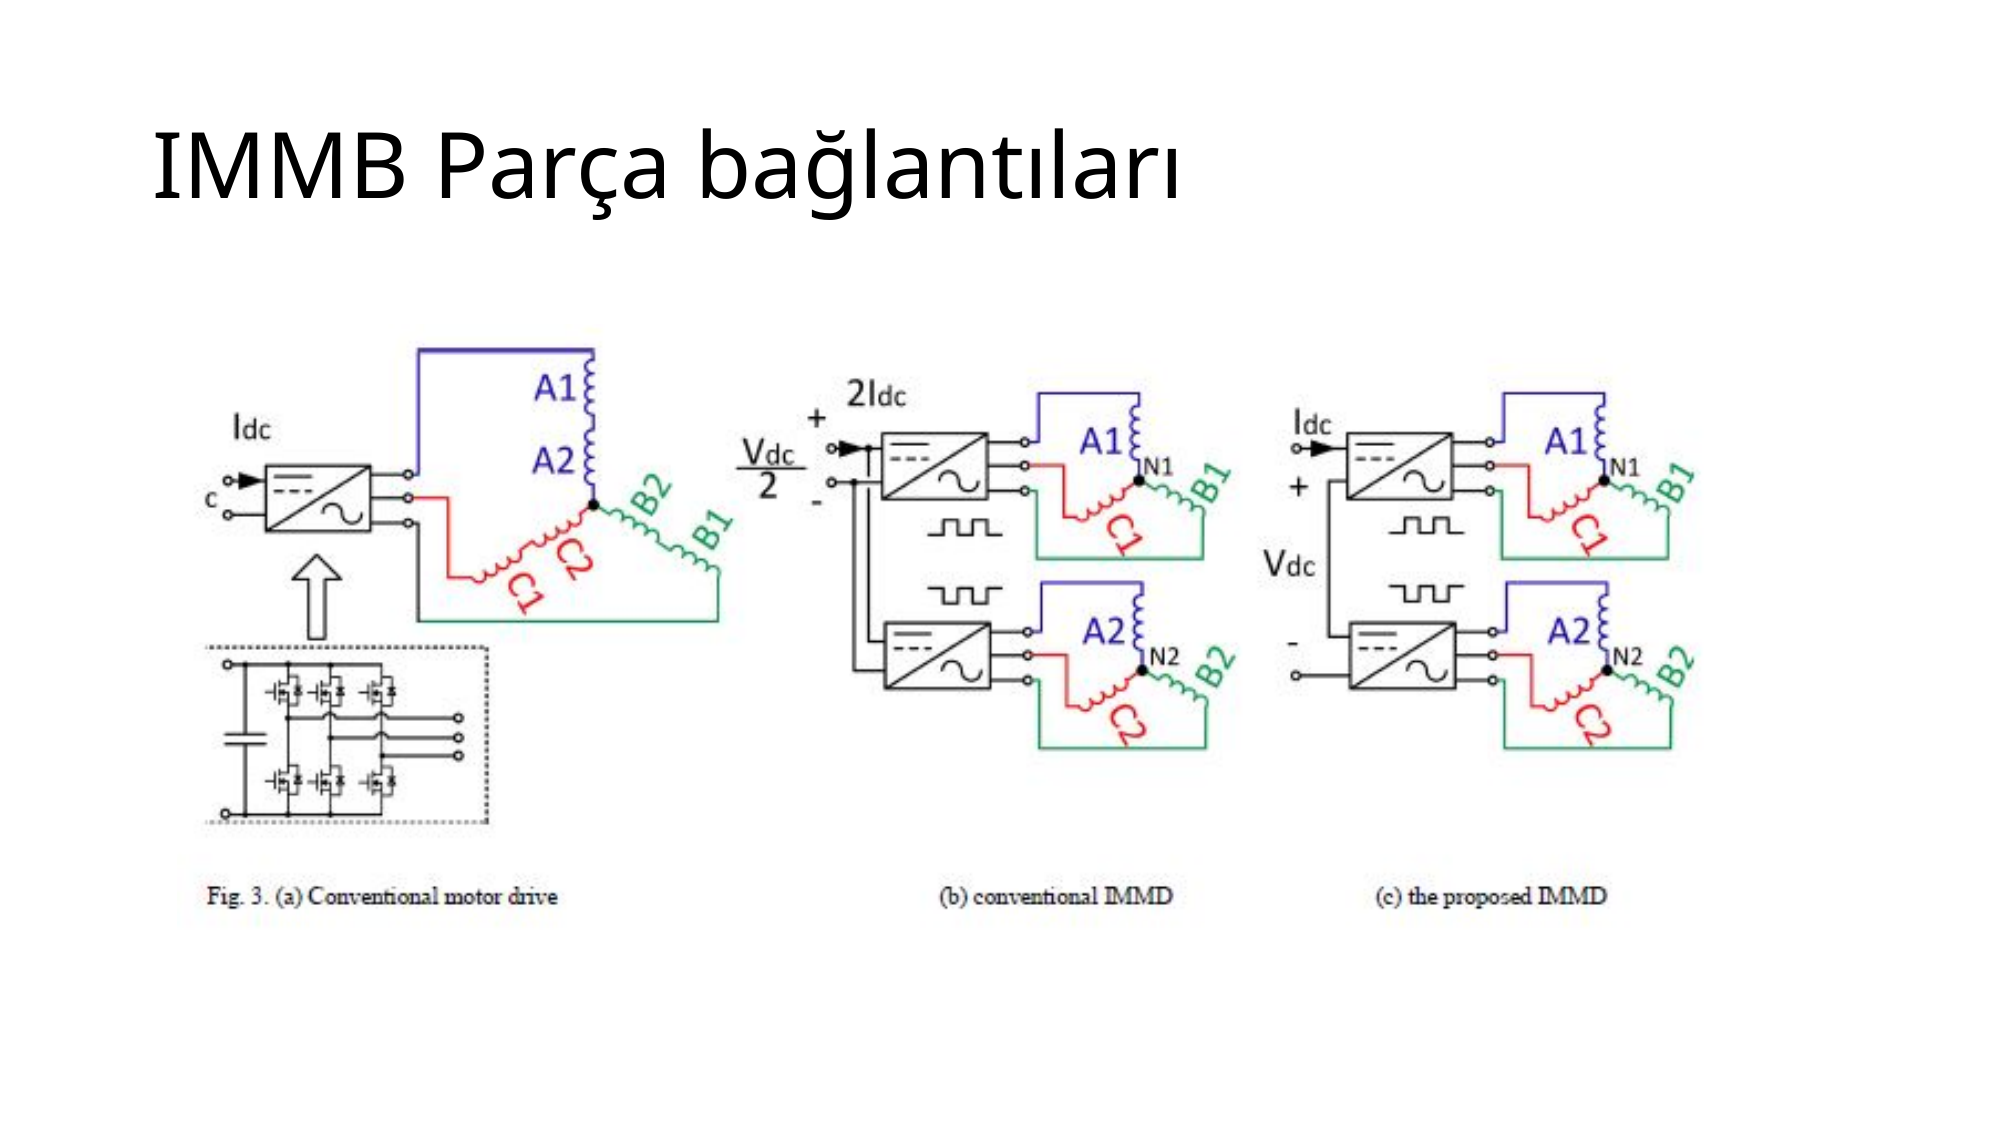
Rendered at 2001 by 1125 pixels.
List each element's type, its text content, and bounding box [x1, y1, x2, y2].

title IMMB Parça bağlantıları [137, 59, 1863, 278]
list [177, 324, 1721, 947]
